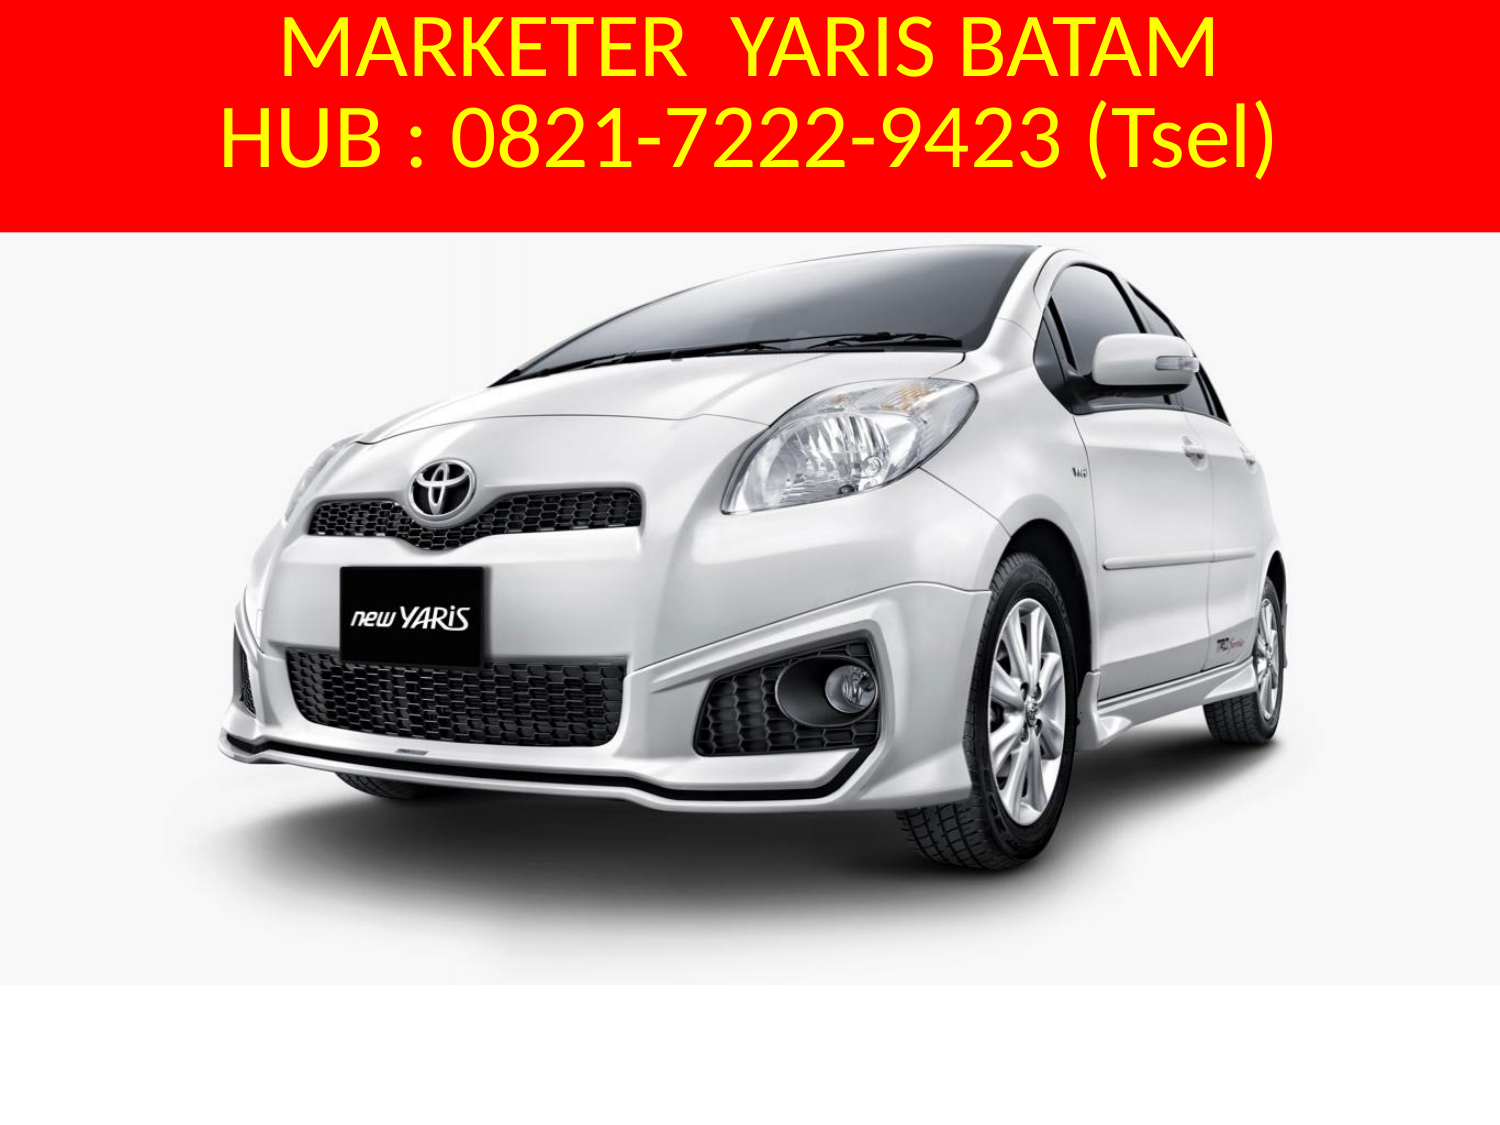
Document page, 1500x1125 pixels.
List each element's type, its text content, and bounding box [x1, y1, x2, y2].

picture [0, 140, 1500, 985]
text_box MARKETER YARIS BATAM HUB : 0821-7222-9423 (Tsel) [0, 0, 1500, 140]
